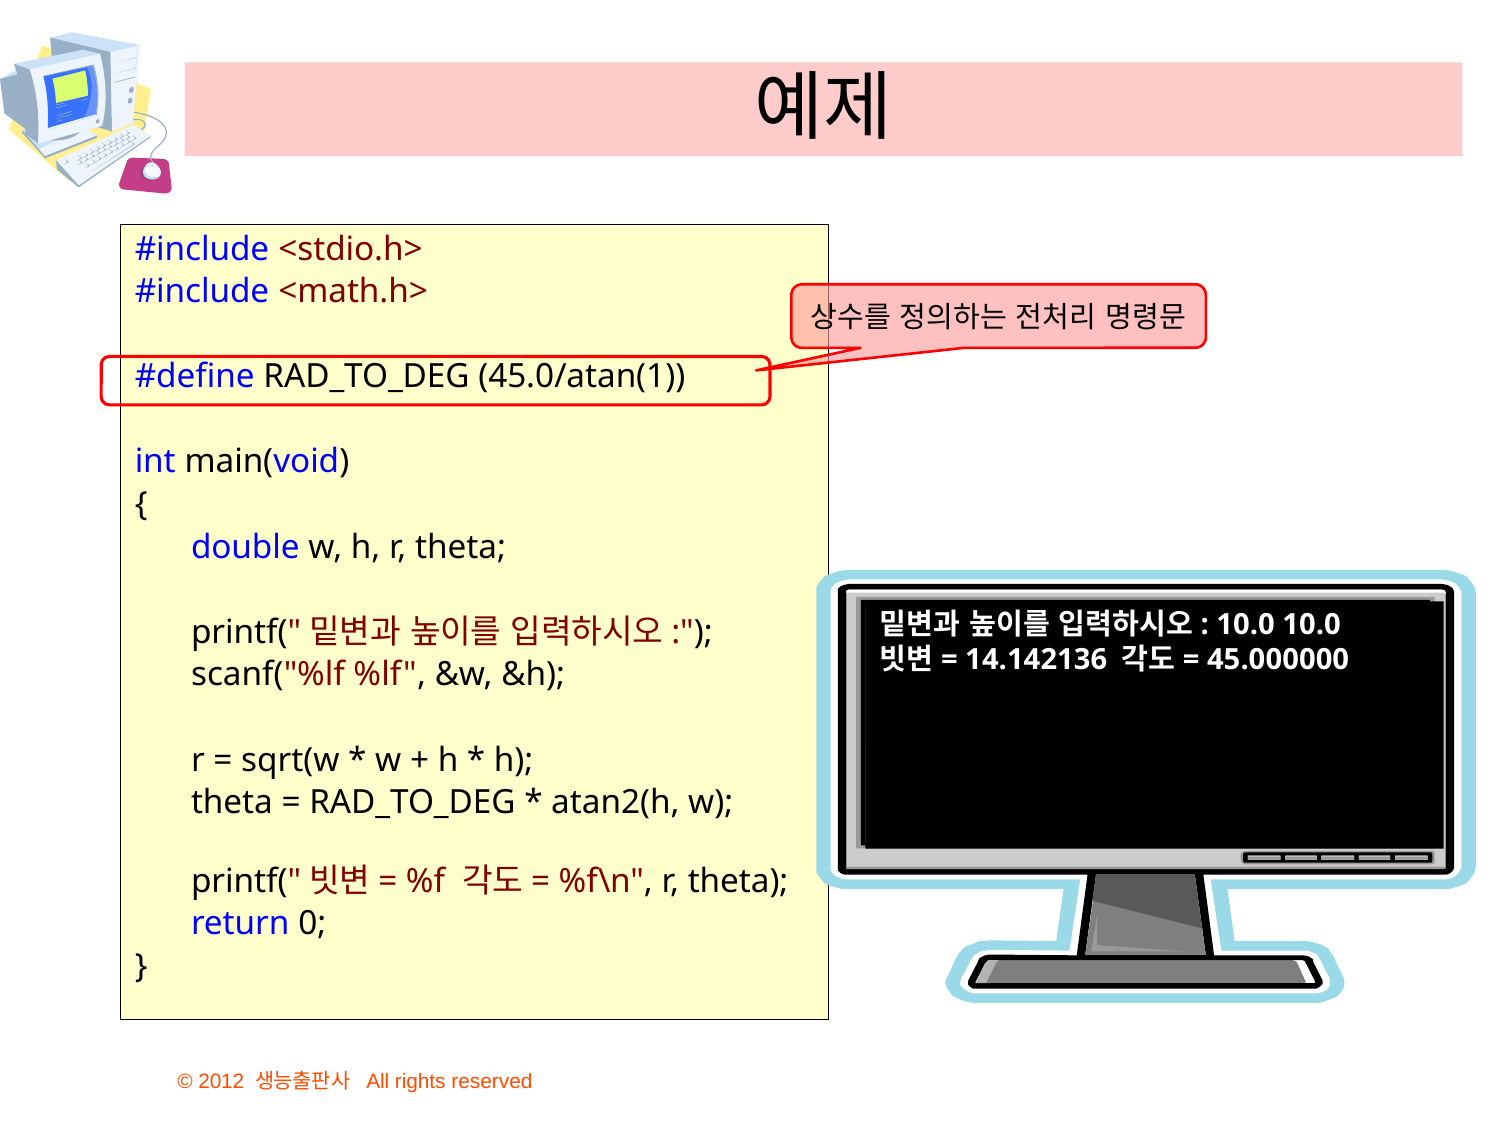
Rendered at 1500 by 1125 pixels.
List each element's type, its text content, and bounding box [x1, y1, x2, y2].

picture [813, 567, 1479, 1005]
text_box #include <stdio.h> #include <math.h> #define RAD_TO_DEG (45.0/atan(1)) int main(void) { double w, h, r, theta; printf("밑변과 높이를 입력하시오:"); scanf("%lf %lf", &w, &h); r = sqrt(w * w + h * h); theta = RAD_TO_DEG * atan2(h, w); printf("빗변= %f 각도= %f\n", r, theta); return 0; } [120, 223, 829, 367]
title 예제 [184, 62, 1463, 157]
text_box [101, 356, 770, 405]
text_box #include <stdio.h> #include <math.h> #define RAD_TO_DEG (45.0/atan(1)) int main(void) { double w, h, r, theta; printf("밑변과 높이를 입력하시오:"); scanf("%lf %lf", &w, &h); r = sqrt(w * w + h * h); theta = RAD_TO_DEG * atan2(h, w); printf("빗변= %f 각도= %f\n", r, theta); return 0; } [120, 363, 829, 1020]
text_box 상수를 정의하는 전처리 명령문 [756, 284, 1206, 371]
